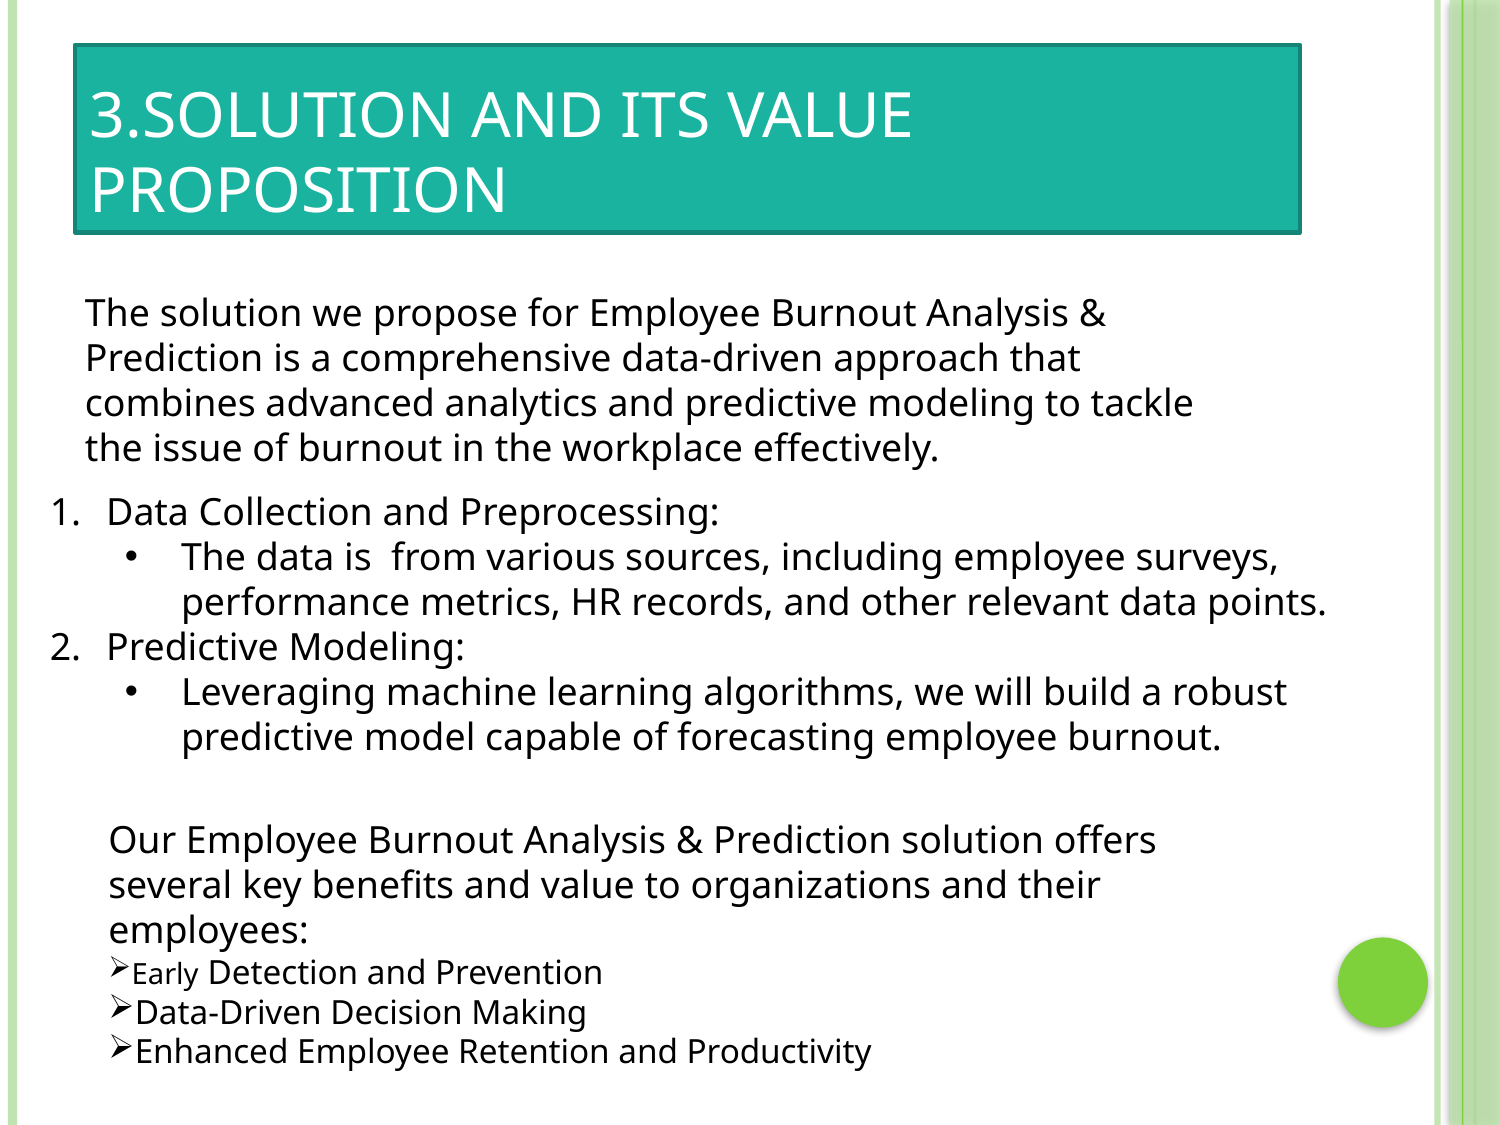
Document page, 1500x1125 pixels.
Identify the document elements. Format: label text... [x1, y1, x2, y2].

title 3.Solution And Its Value Proposition [73, 43, 1302, 235]
text_box The solution we propose for Employee Burnout Analysis & Prediction is a comprehensive data-driven approach that combines advanced analytics and predictive modeling to tackle the issue of burnout in the workplace effectively. [70, 281, 1266, 476]
text_box Our Employee Burnout Analysis & Prediction solution offers several key benefits and value to organizations and their employees: Early Detection and Prevention Data-Driven Decision Making Enhanced Employee Retention and Productivity [93, 808, 1266, 1078]
text_box Data Collection and Preprocessing: The data is from various sources, including employee surveys, performance metrics, HR records, and other relevant data points. Predictive Modeling: Leveraging machine learning algorithms, we will build a robust predictive model capable of forecasting employee burnout. [35, 480, 1418, 811]
